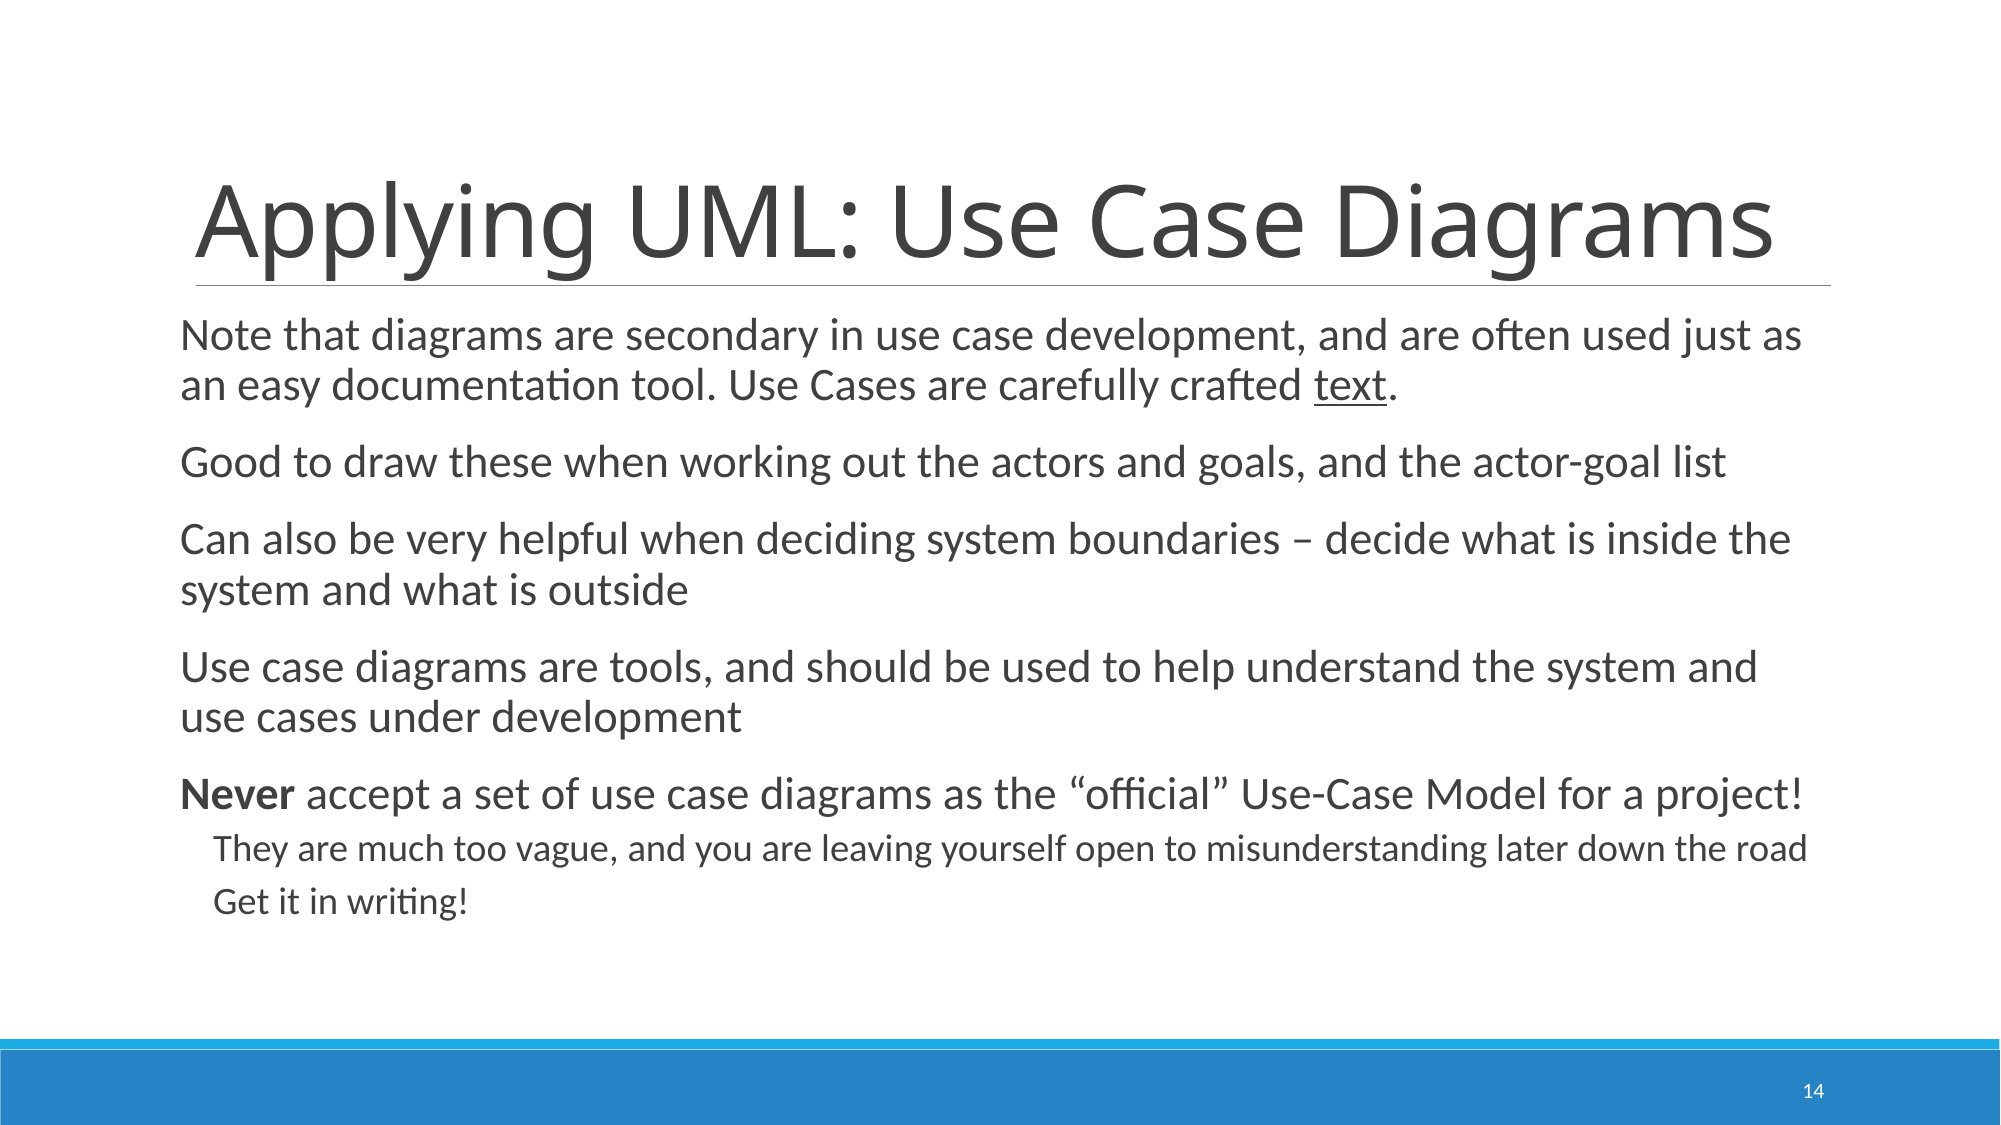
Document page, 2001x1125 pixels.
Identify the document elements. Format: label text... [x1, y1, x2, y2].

list Note that diagrams are secondary in use case development, and are often used just as an easy documentation tool. Use Cases are carefully crafted text. Good to draw these when working out the actors and goals, and the actor-goal list Can also be very helpful when deciding system boundaries – decide what is inside the system and what is outside Use case diagrams are tools, and should be used to help understand the system and use cases under development Never accept a set of use case diagrams as the “official” Use-Case Model for a project! They are much too vague, and you are leaving yourself open to misunderstanding later down the road Get it in writing! [180, 302, 1830, 963]
title Applying UML: Use Case Diagrams [180, 47, 1830, 285]
slide_number 14 [1624, 1059, 1840, 1120]
